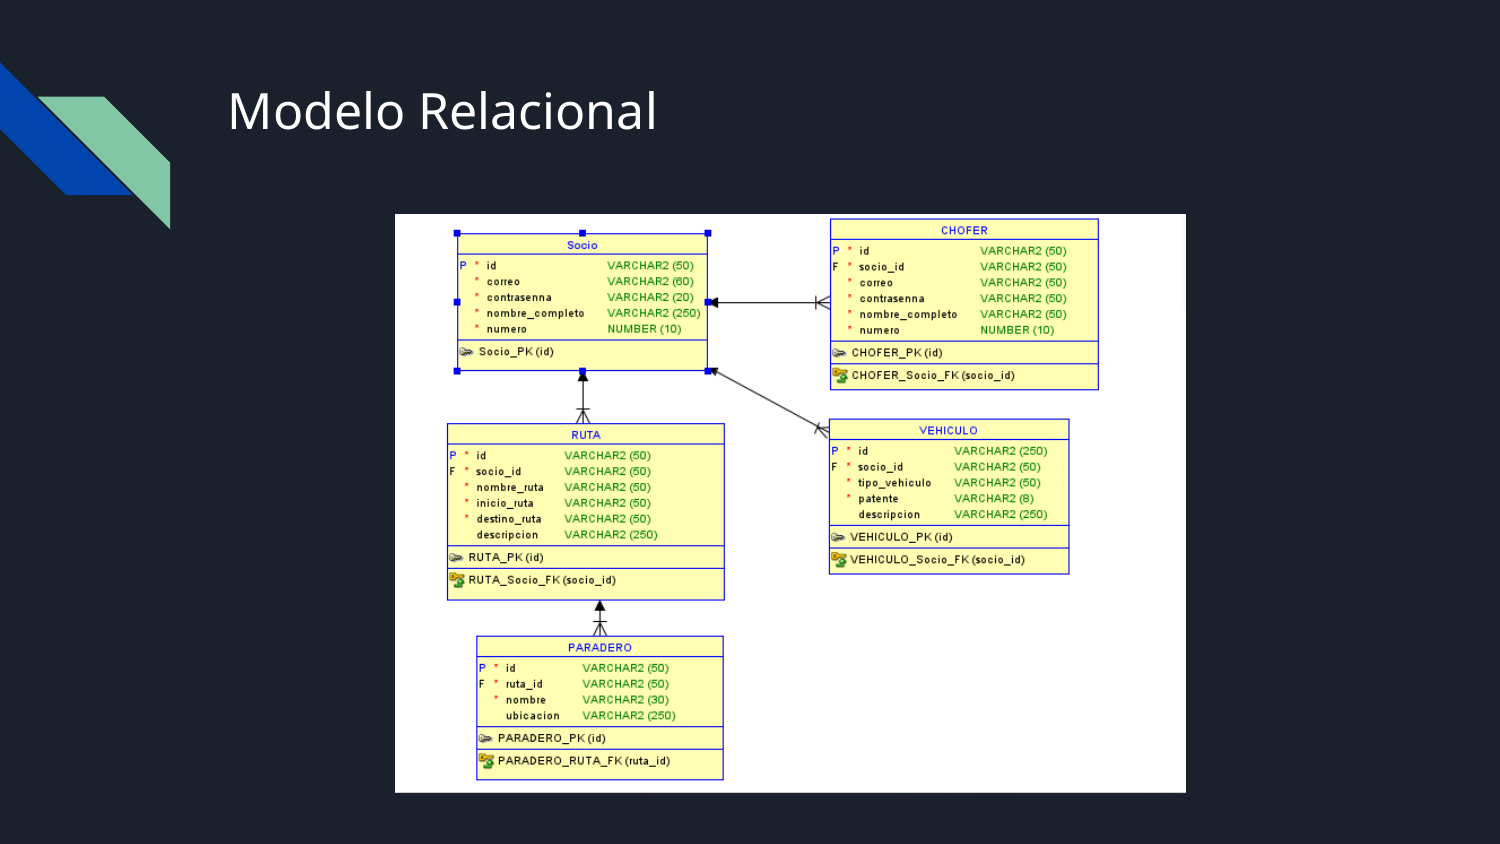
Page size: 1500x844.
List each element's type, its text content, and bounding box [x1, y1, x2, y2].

picture [394, 214, 1186, 794]
title Modelo Relacional [212, 64, 1368, 215]
